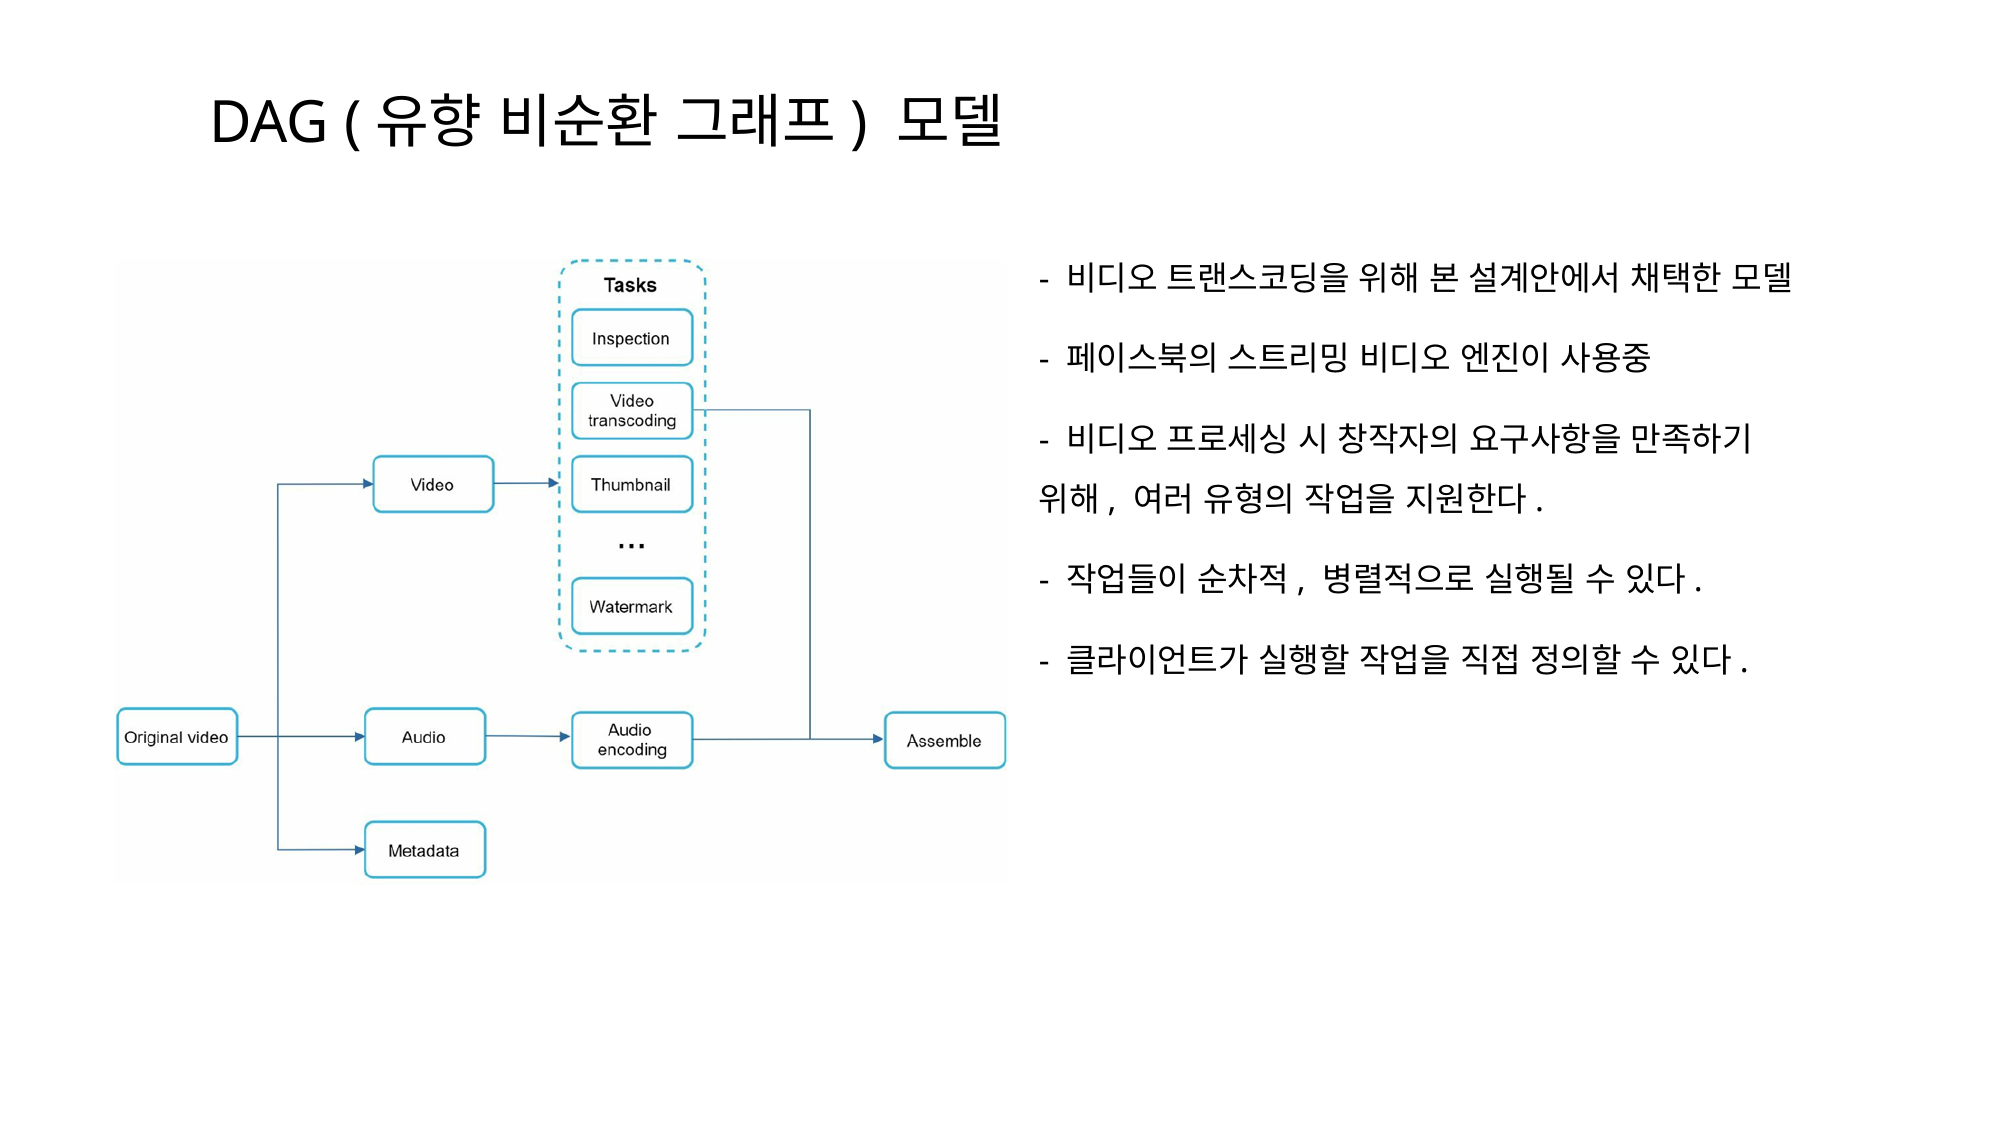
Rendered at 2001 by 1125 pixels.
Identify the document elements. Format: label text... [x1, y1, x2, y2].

list - 비디오 트랜스코딩을 위해 본 설계안에서 채택한 모델 - 페이스북의 스트리밍 비디오 엔진이 사용중 - 비디오 프로세싱 시 창작자의 요구사항을 만족하기 위해, 여러 유형의 작업을 지원한다. - 작업들이 순차적, 병렬적으로 실행될 수 있다. - 클라이언트가 실행할 작업을 직접 정의할 수 있다. [1023, 229, 1827, 1087]
picture [101, 240, 1024, 885]
title DAG (유향 비순환 그래프) 모델 [194, 63, 1920, 186]
